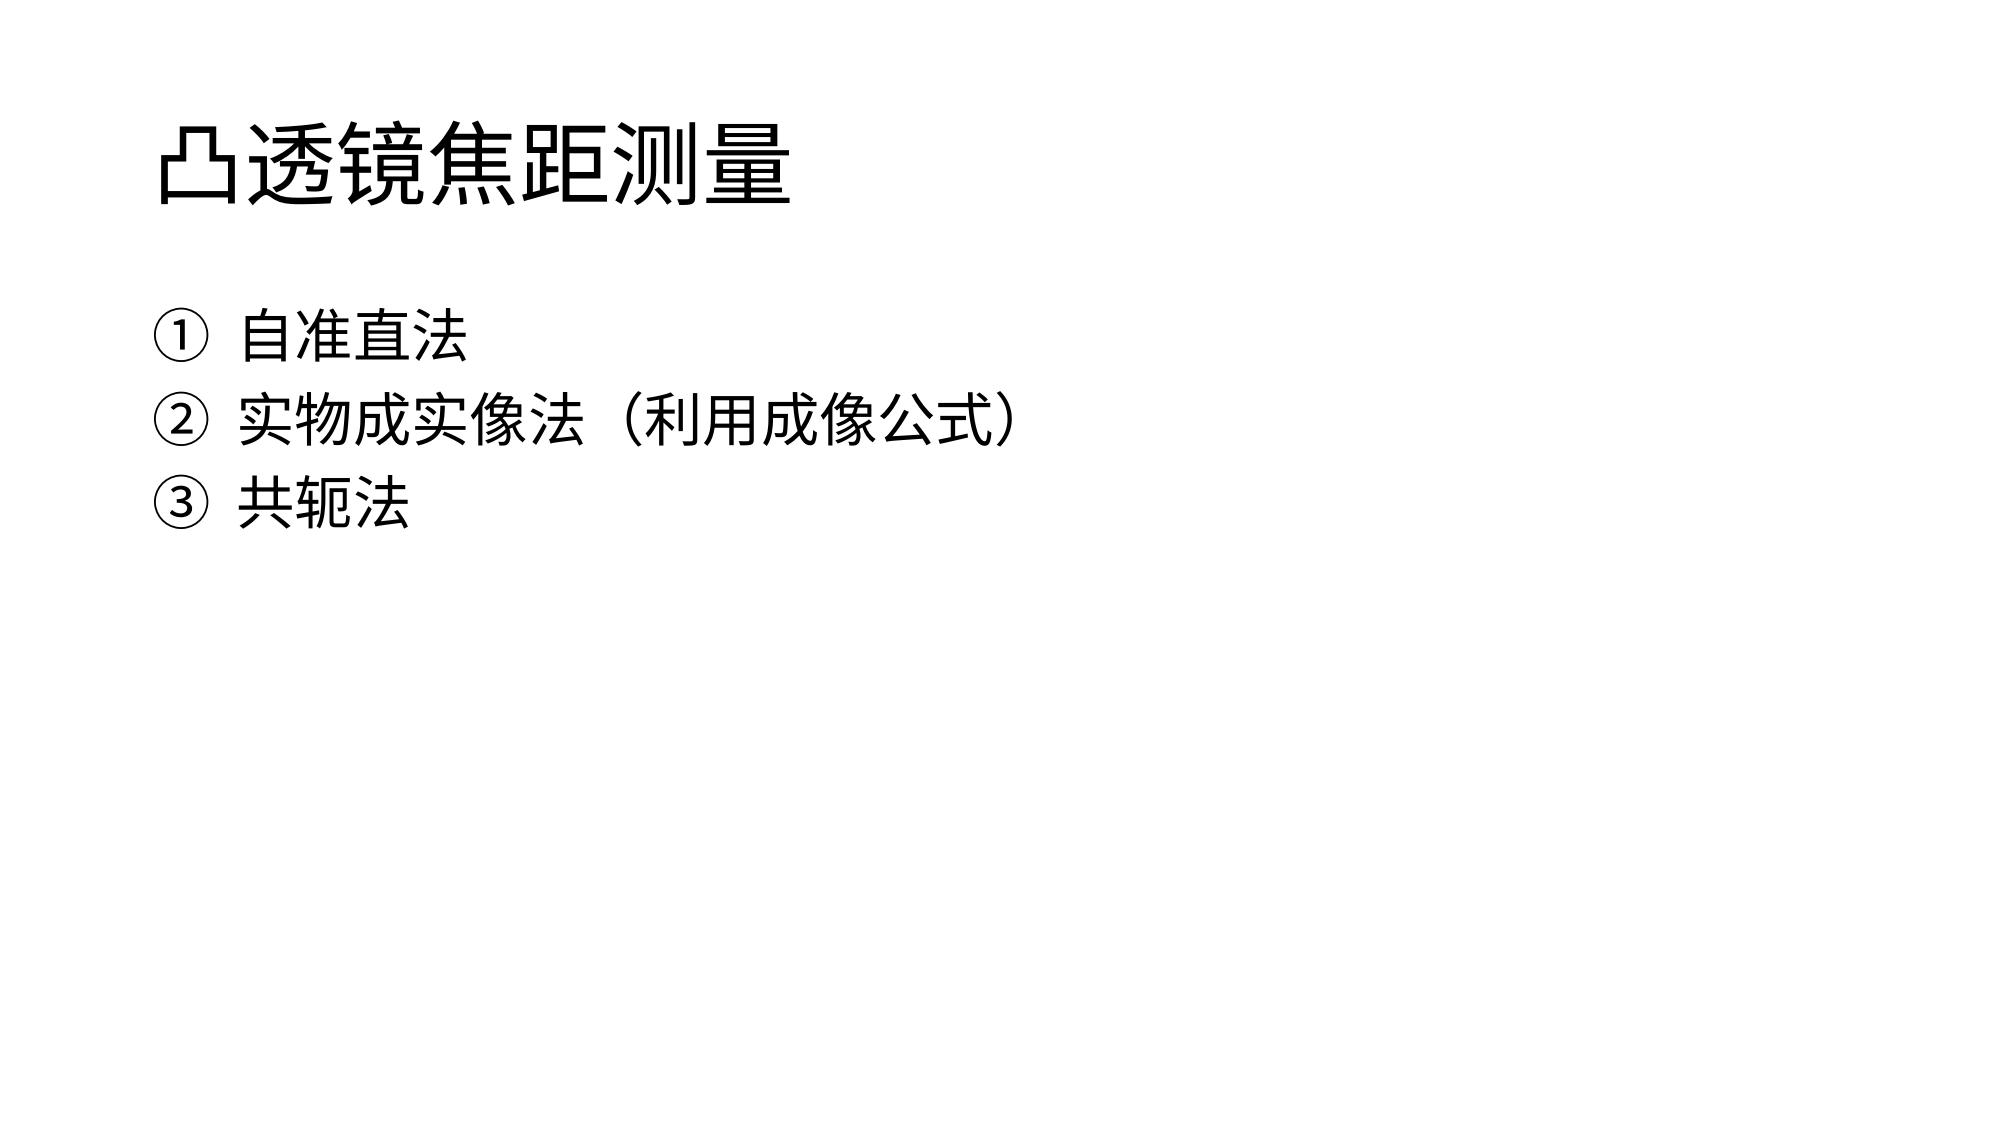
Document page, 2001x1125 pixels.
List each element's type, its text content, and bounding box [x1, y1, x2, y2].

title 凸透镜焦距测量 [137, 59, 1863, 278]
list 自准直法 实物成实像法（利用成像公式） 共轭法 [137, 299, 1863, 1014]
